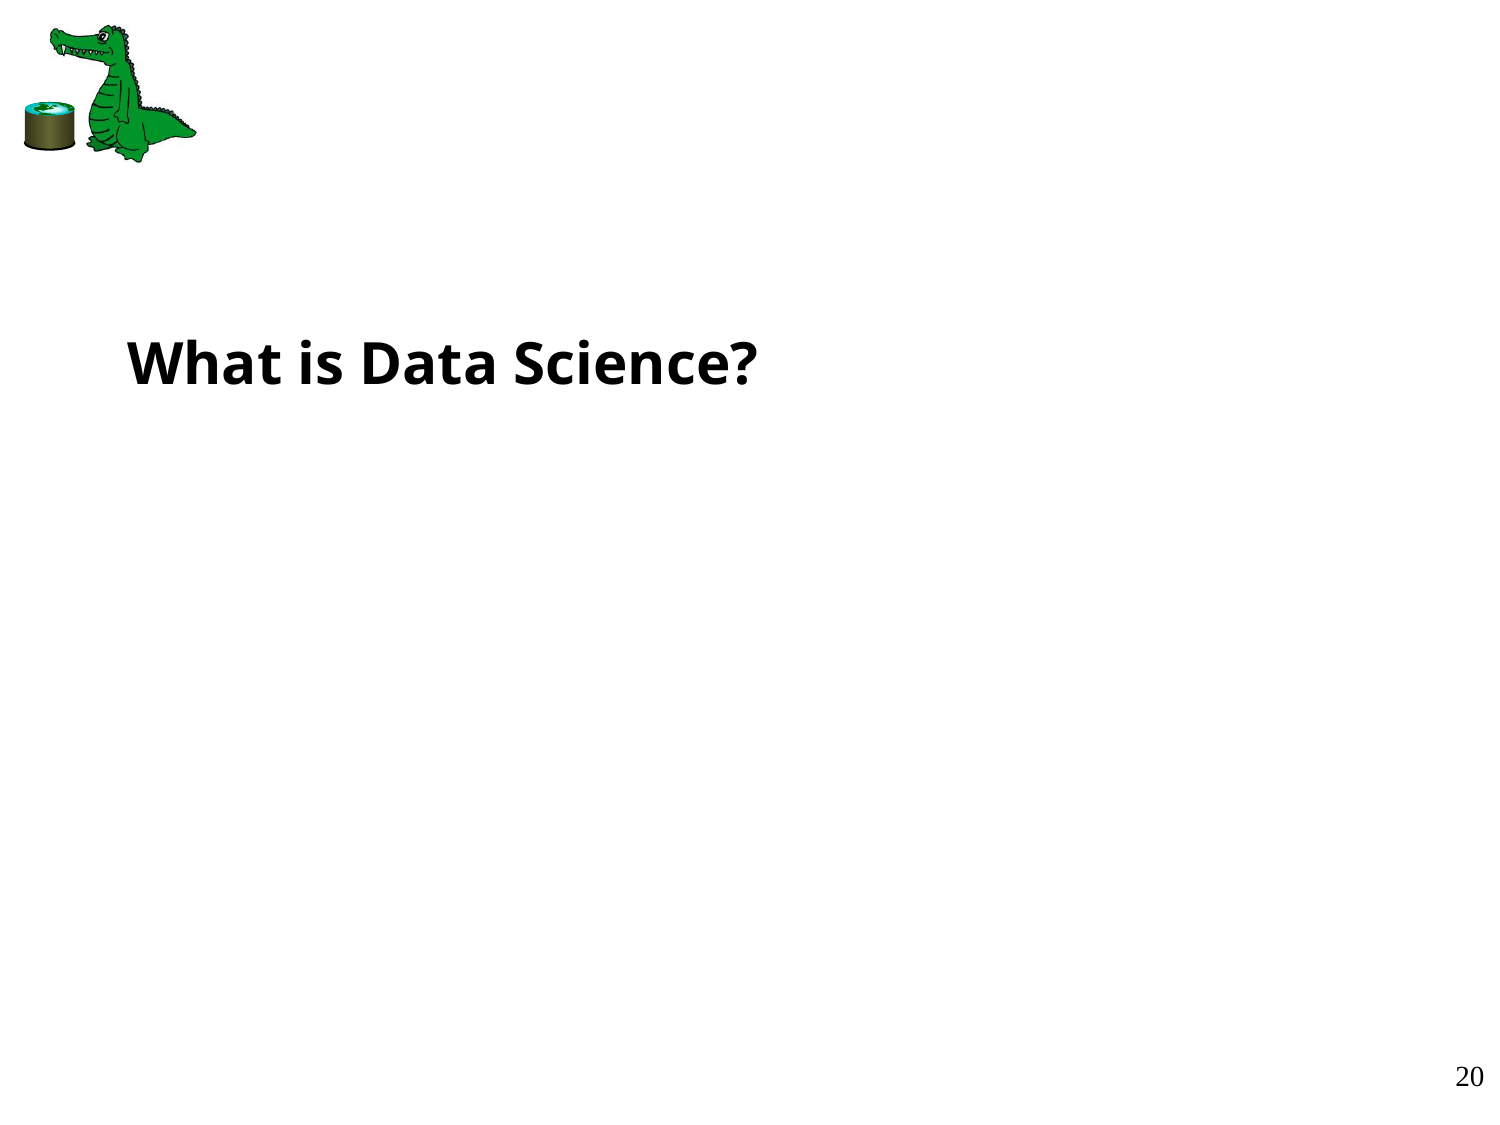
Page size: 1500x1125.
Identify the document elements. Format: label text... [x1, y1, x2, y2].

picture [49, 24, 197, 163]
slide_number 20 [1187, 1050, 1500, 1125]
list What is Data Science? [112, 237, 1388, 1075]
